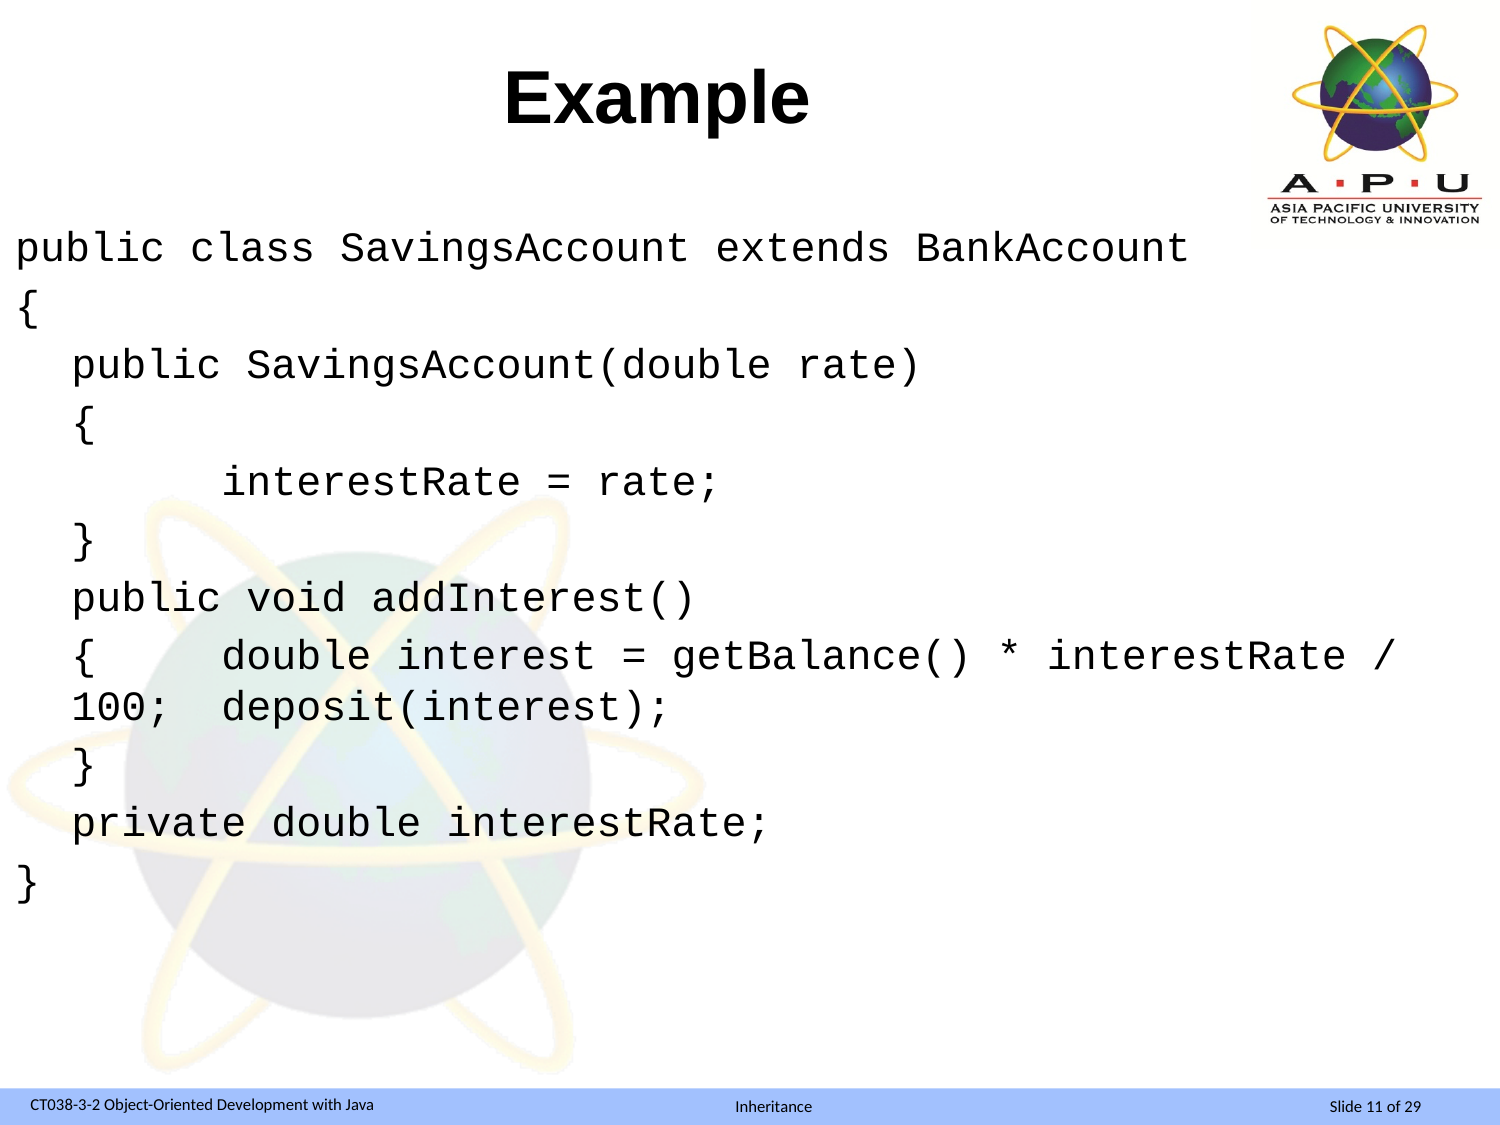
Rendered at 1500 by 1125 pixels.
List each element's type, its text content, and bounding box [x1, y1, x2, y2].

list public class SavingsAccount extends BankAccount { public SavingsAccount(double rate) { interestRate = rate; } public void addInterest() { double interest = getBalance() * interestRate / 100; deposit(interest); } private double interestRate; } [0, 212, 1500, 1021]
picture [1251, 0, 1500, 212]
title Example [79, 45, 1235, 212]
